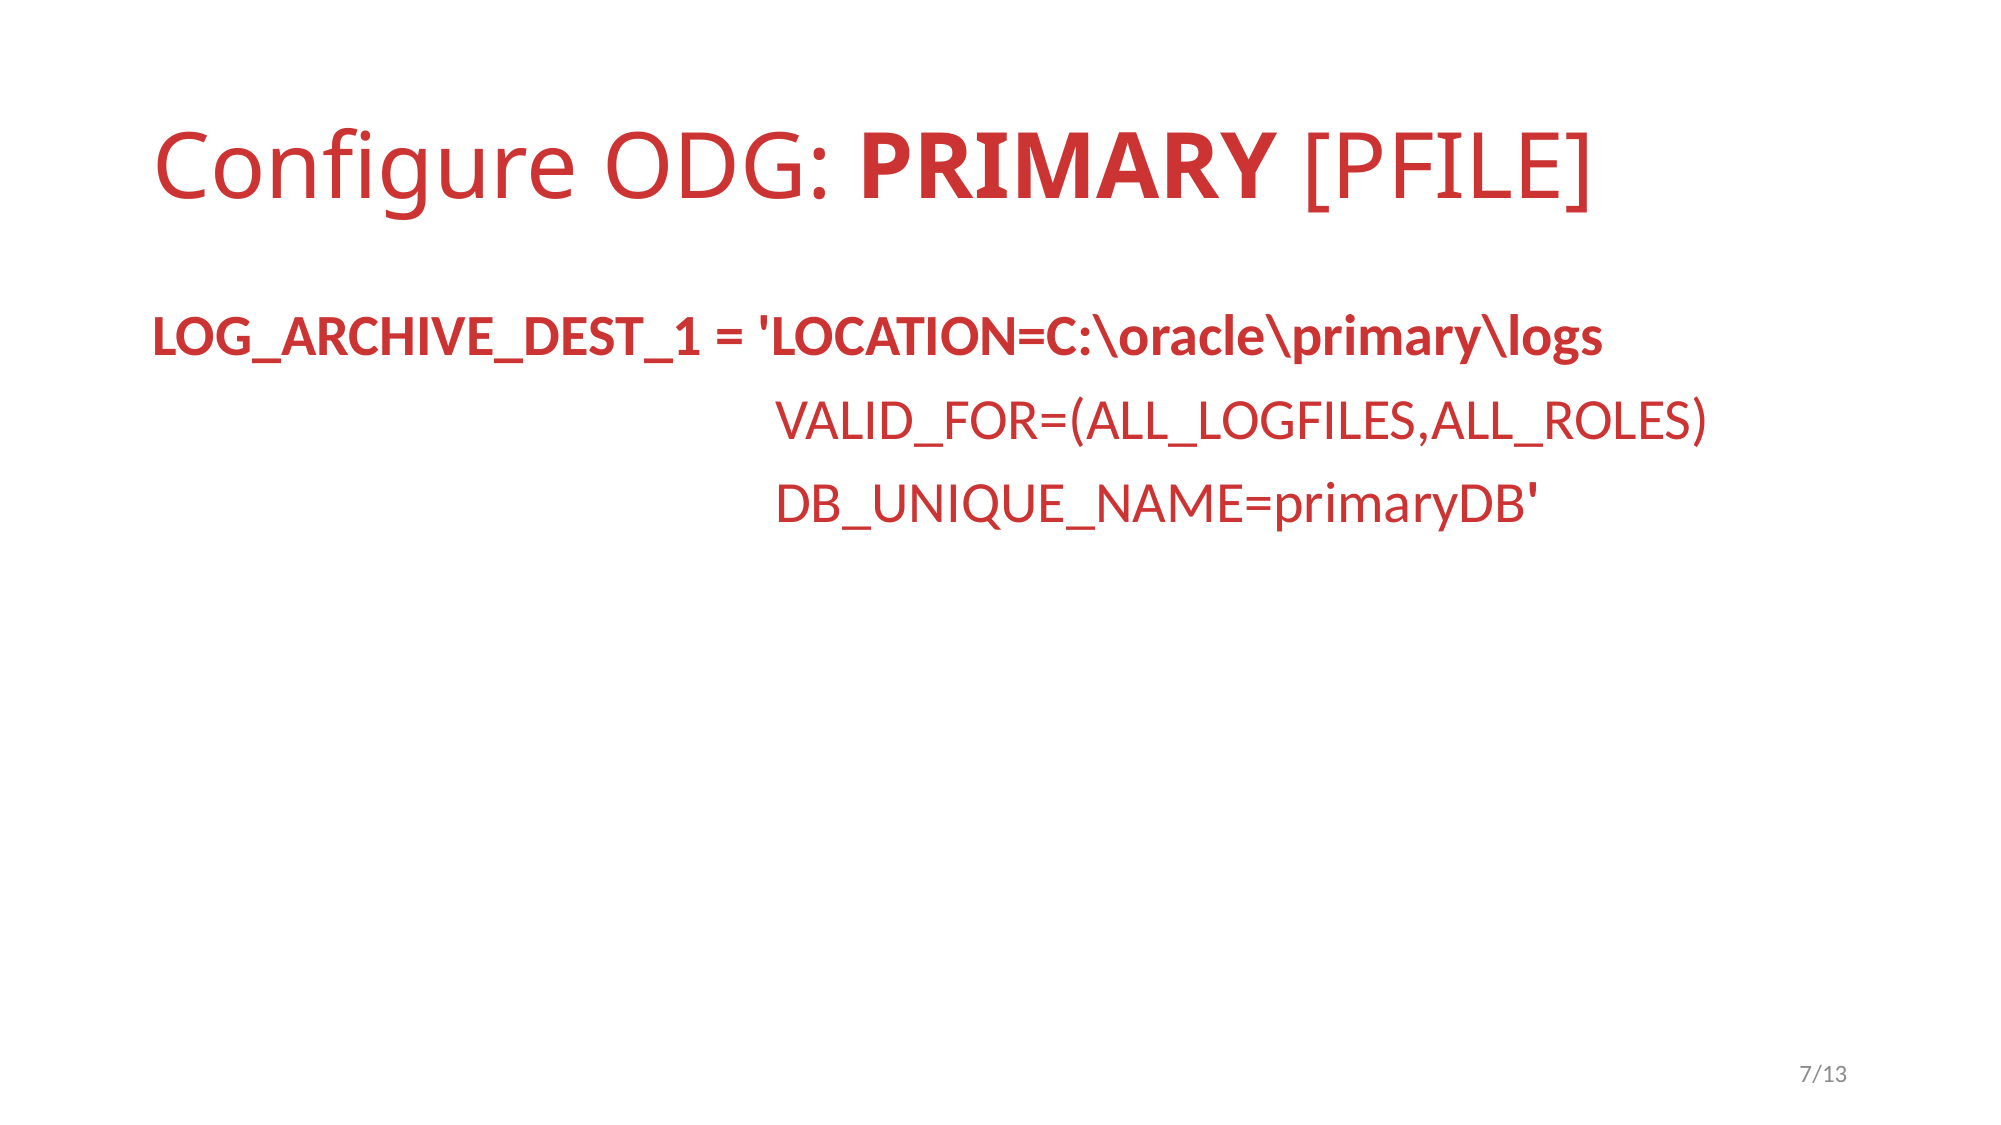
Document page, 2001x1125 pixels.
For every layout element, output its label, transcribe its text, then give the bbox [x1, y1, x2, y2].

title Configure ODG: PRIMARY [PFILE] [137, 59, 1863, 278]
slide_number 7/13 [1412, 1042, 1863, 1103]
list LOG_ARCHIVE_DEST_1 = 'LOCATION=C:\oracle\primary\logs VALID_FOR=(ALL_LOGFILES,ALL_ROLES) DB_UNIQUE_NAME=primaryDB' [137, 297, 2000, 1067]
